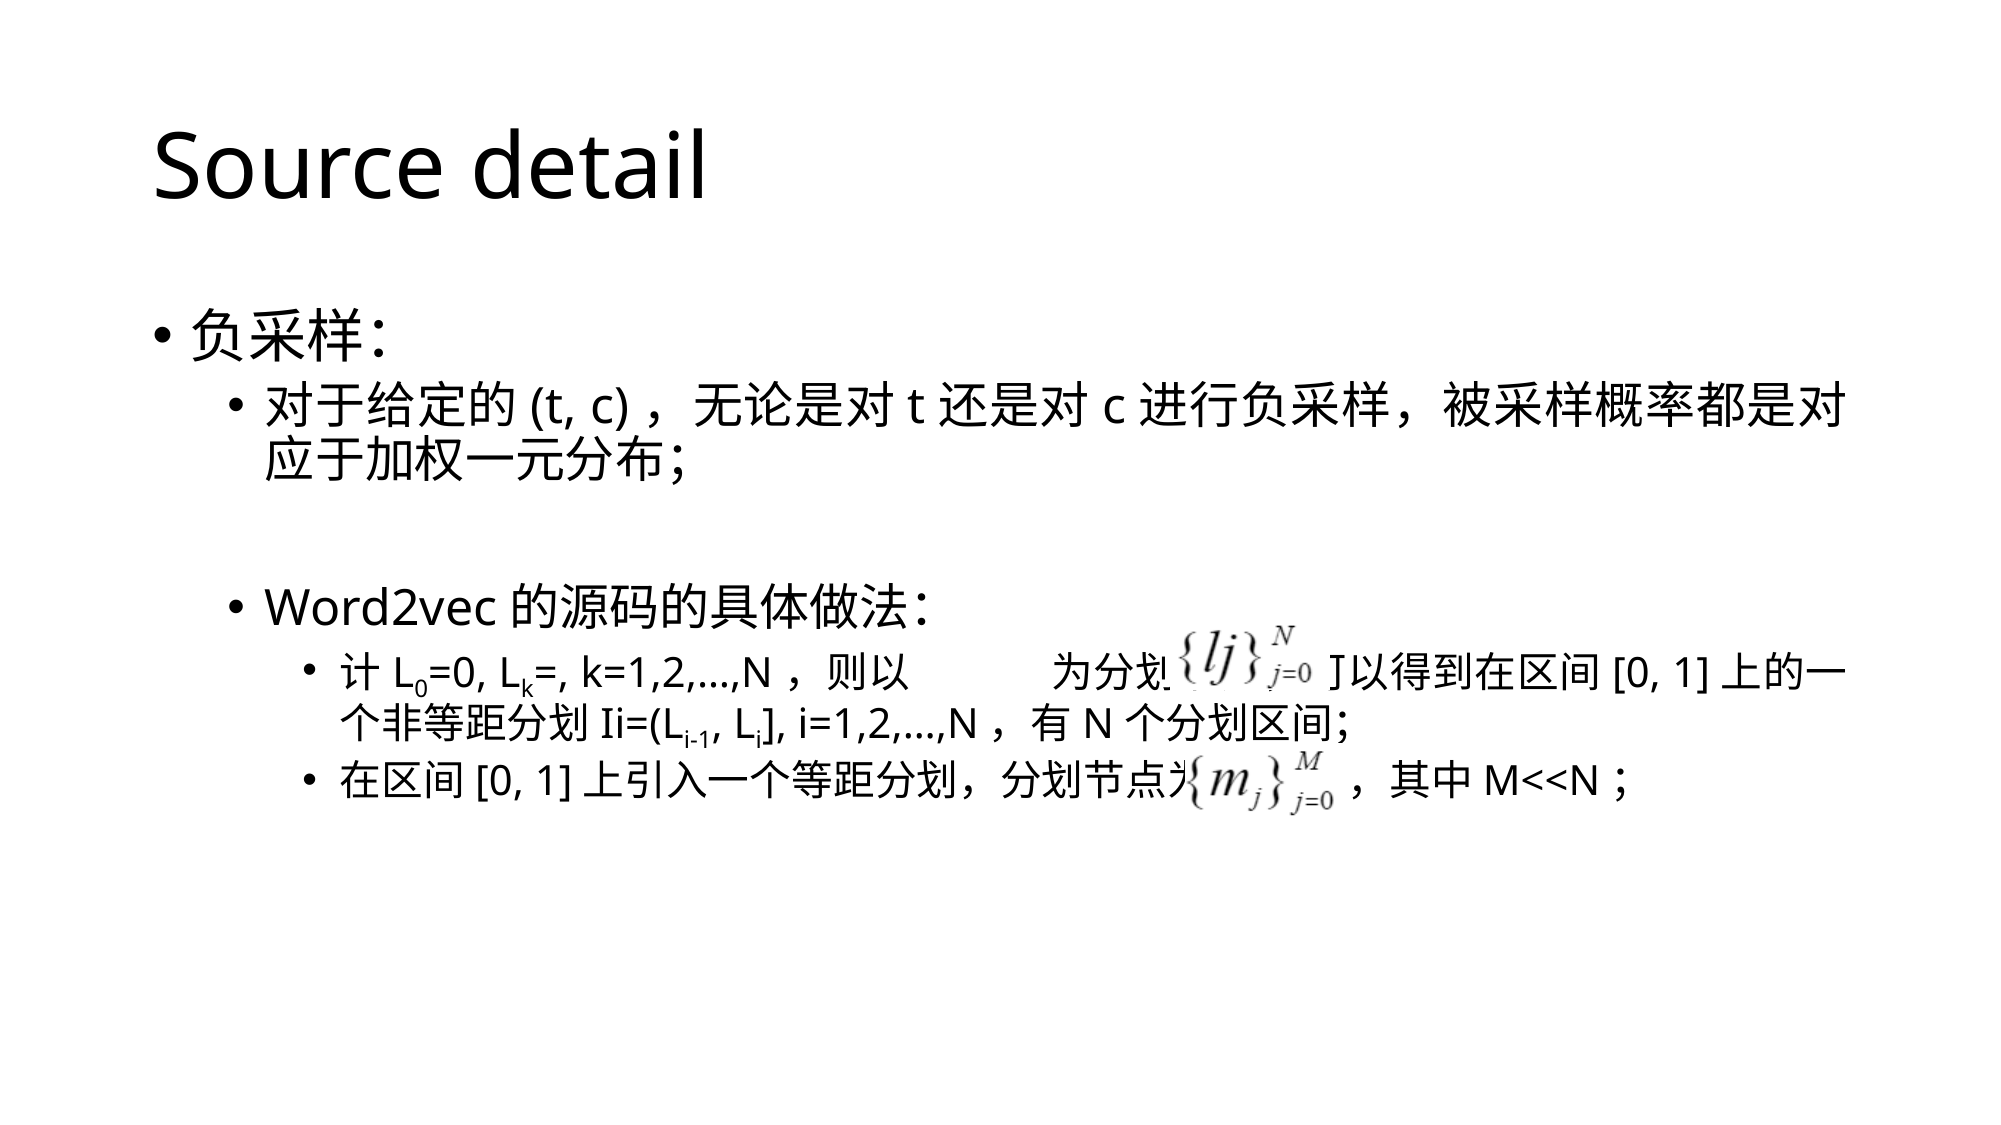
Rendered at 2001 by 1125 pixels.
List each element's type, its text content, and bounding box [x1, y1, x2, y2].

picture [1170, 623, 1330, 690]
picture [1185, 743, 1345, 821]
title Source detail [137, 59, 1863, 278]
